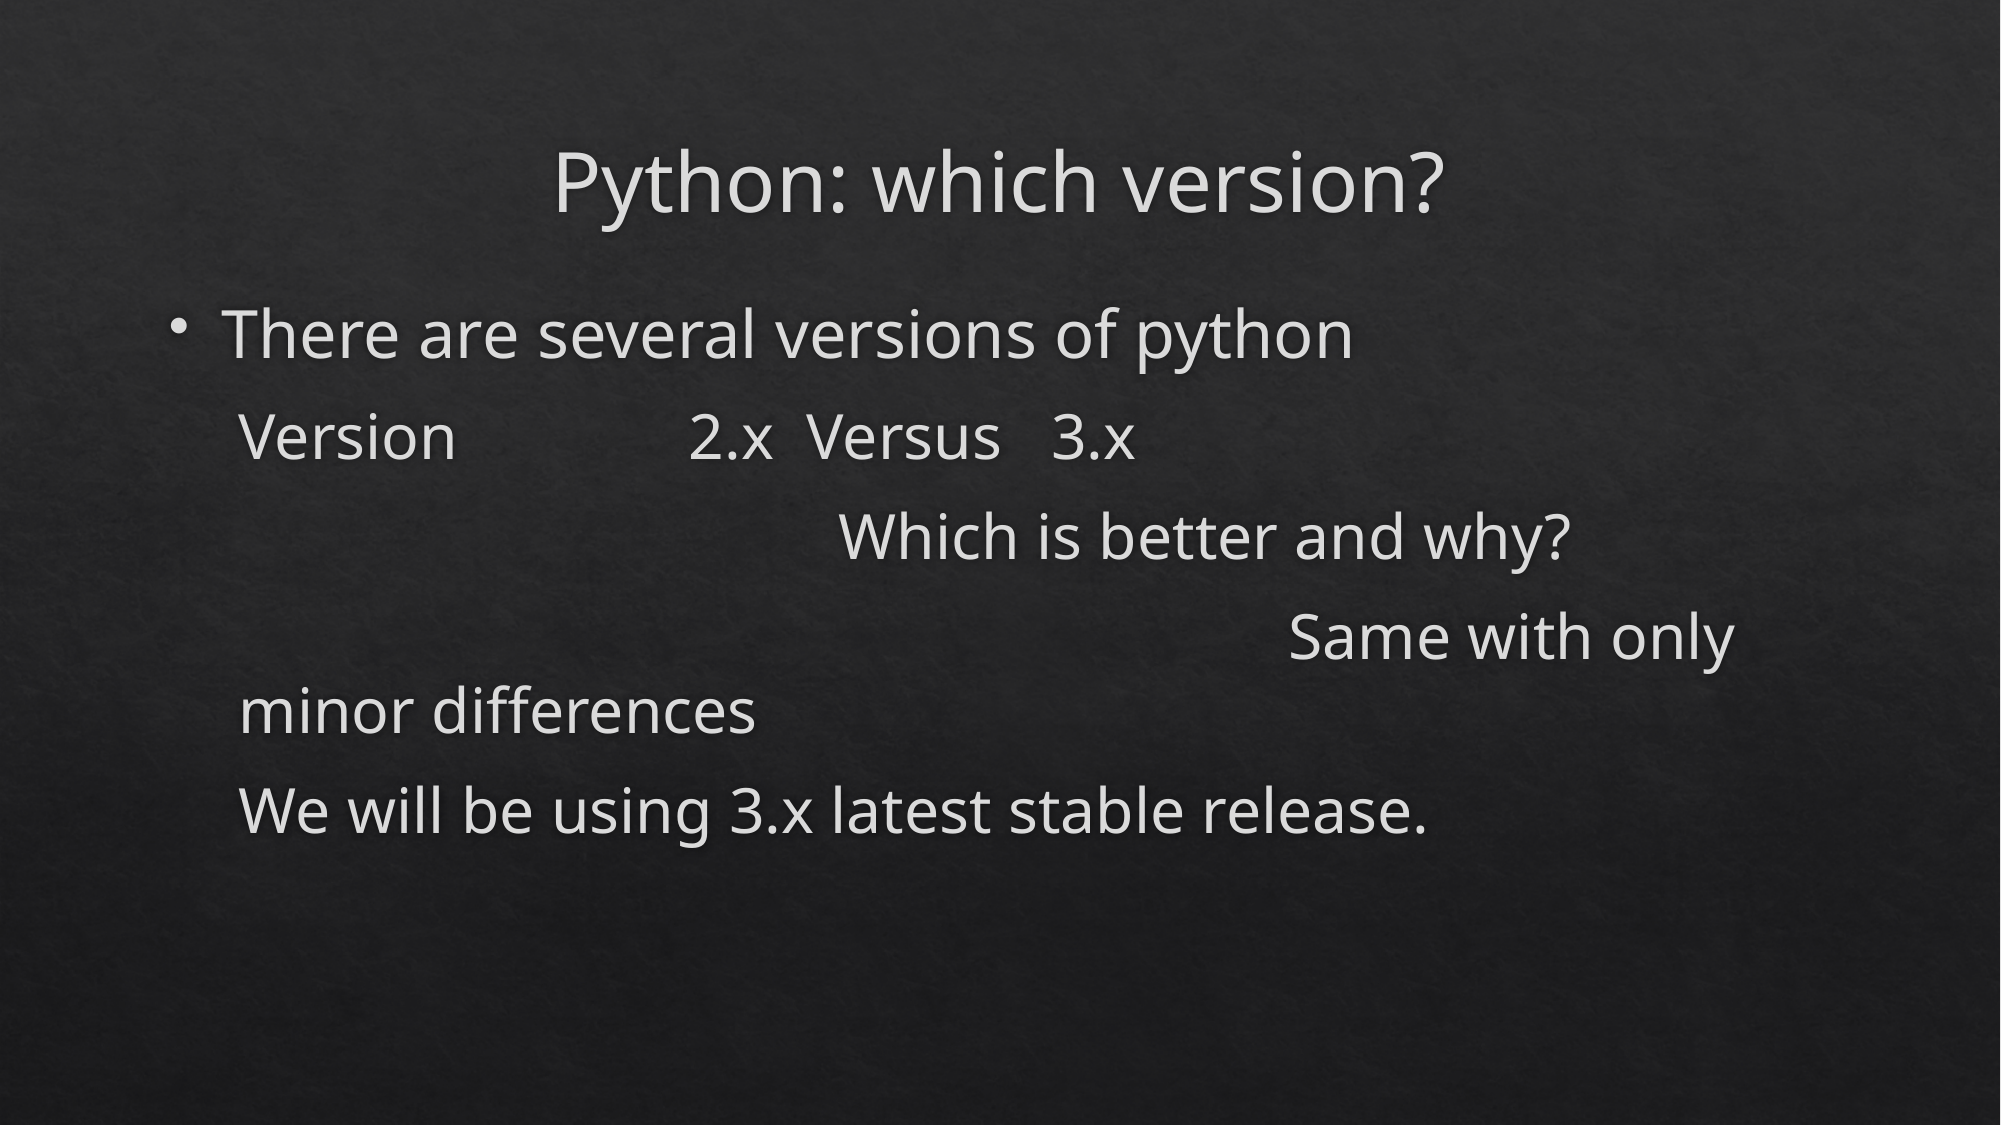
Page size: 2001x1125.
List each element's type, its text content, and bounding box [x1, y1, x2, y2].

title Python: which version? [149, 99, 1849, 260]
list There are several versions of python Version 2.x Versus 3.x Which is better and why? Same with only minor differences We will be using 3.x latest stable release. [149, 284, 1849, 950]
